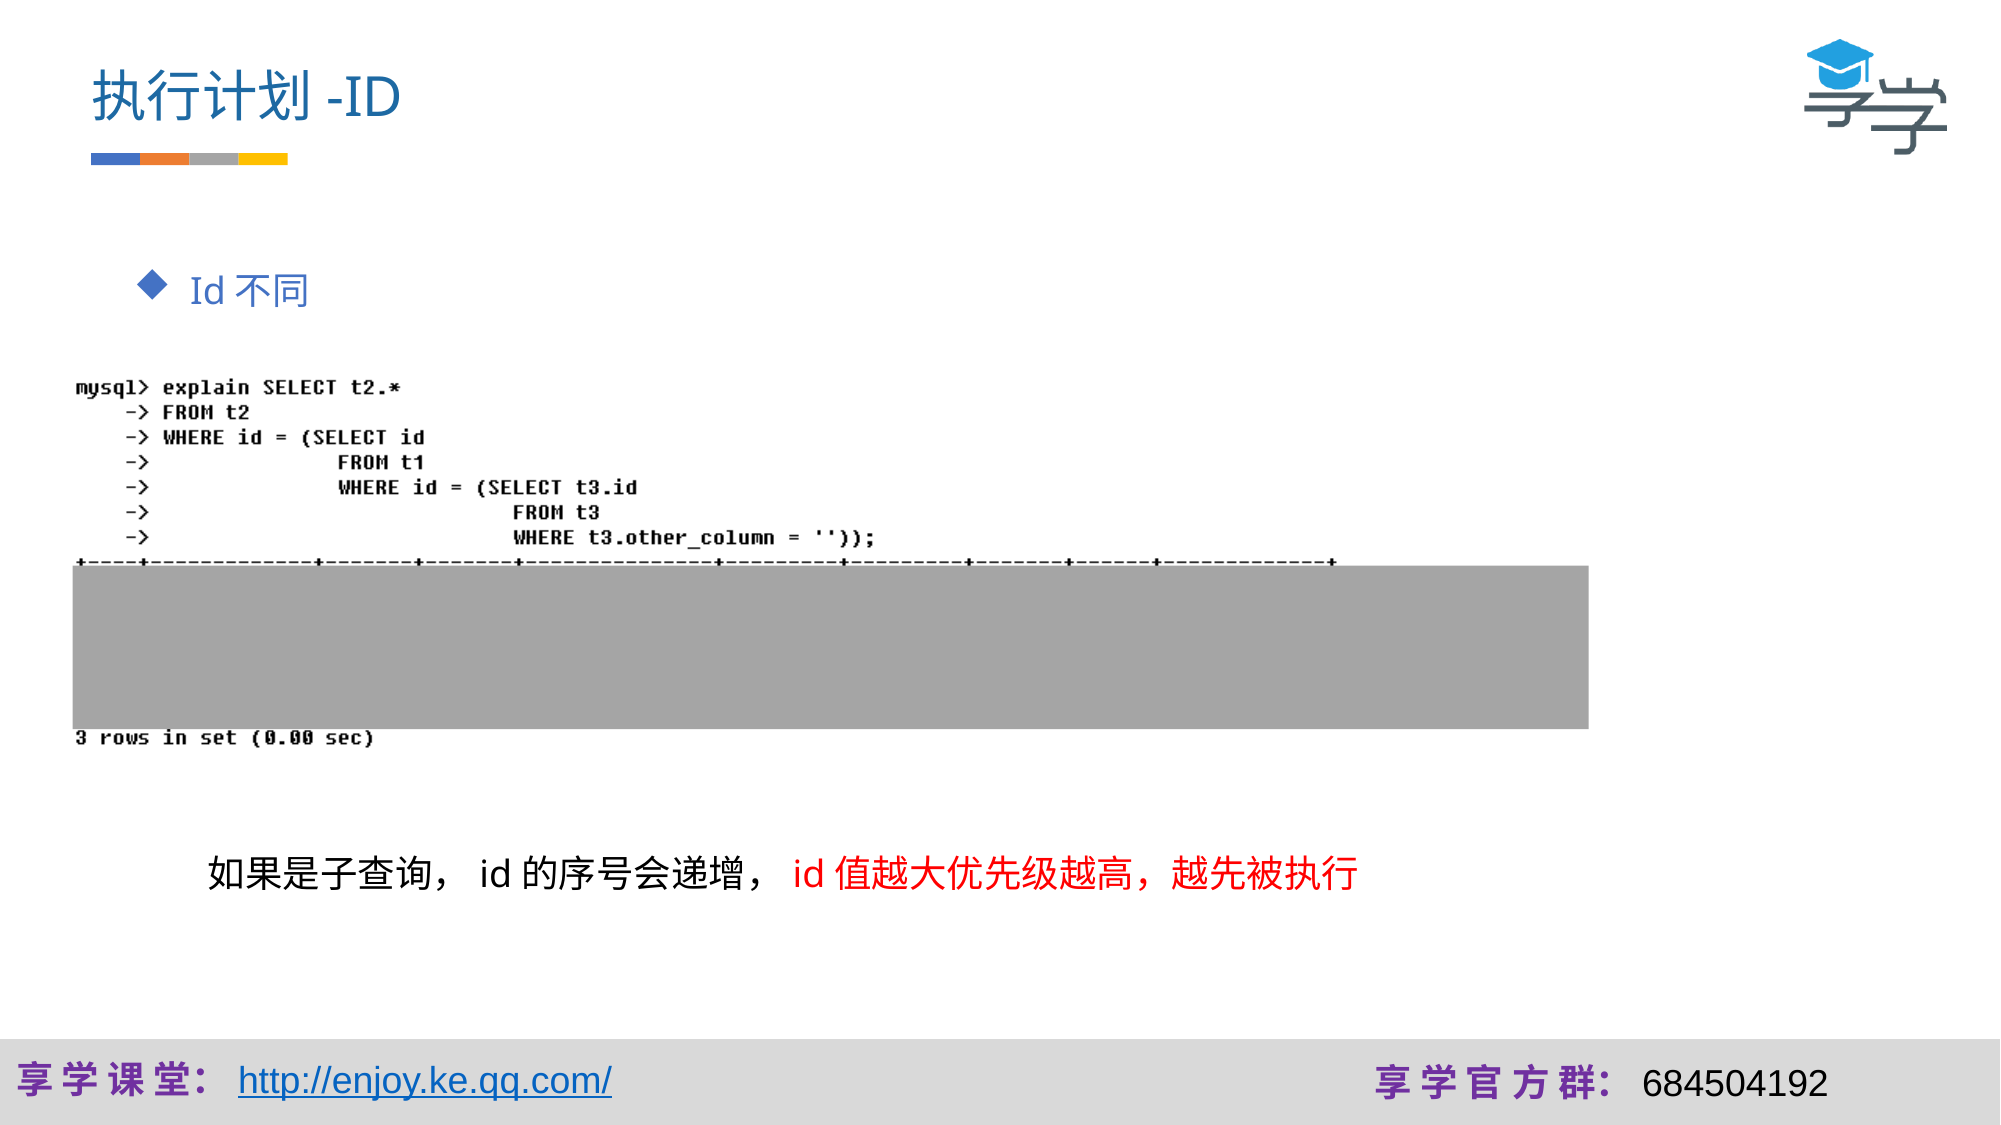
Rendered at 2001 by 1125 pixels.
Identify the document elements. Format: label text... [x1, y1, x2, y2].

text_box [90, 152, 288, 166]
text_box [1343, 565, 1589, 730]
picture [72, 371, 1343, 754]
text_box Id不同 [119, 259, 1692, 320]
text_box 如果是子查询，id的序号会递增，id值越大优先级越高，越先被执行 [175, 842, 1657, 903]
text_box 执行计划-ID [91, 60, 1497, 128]
picture [1799, 20, 1952, 173]
